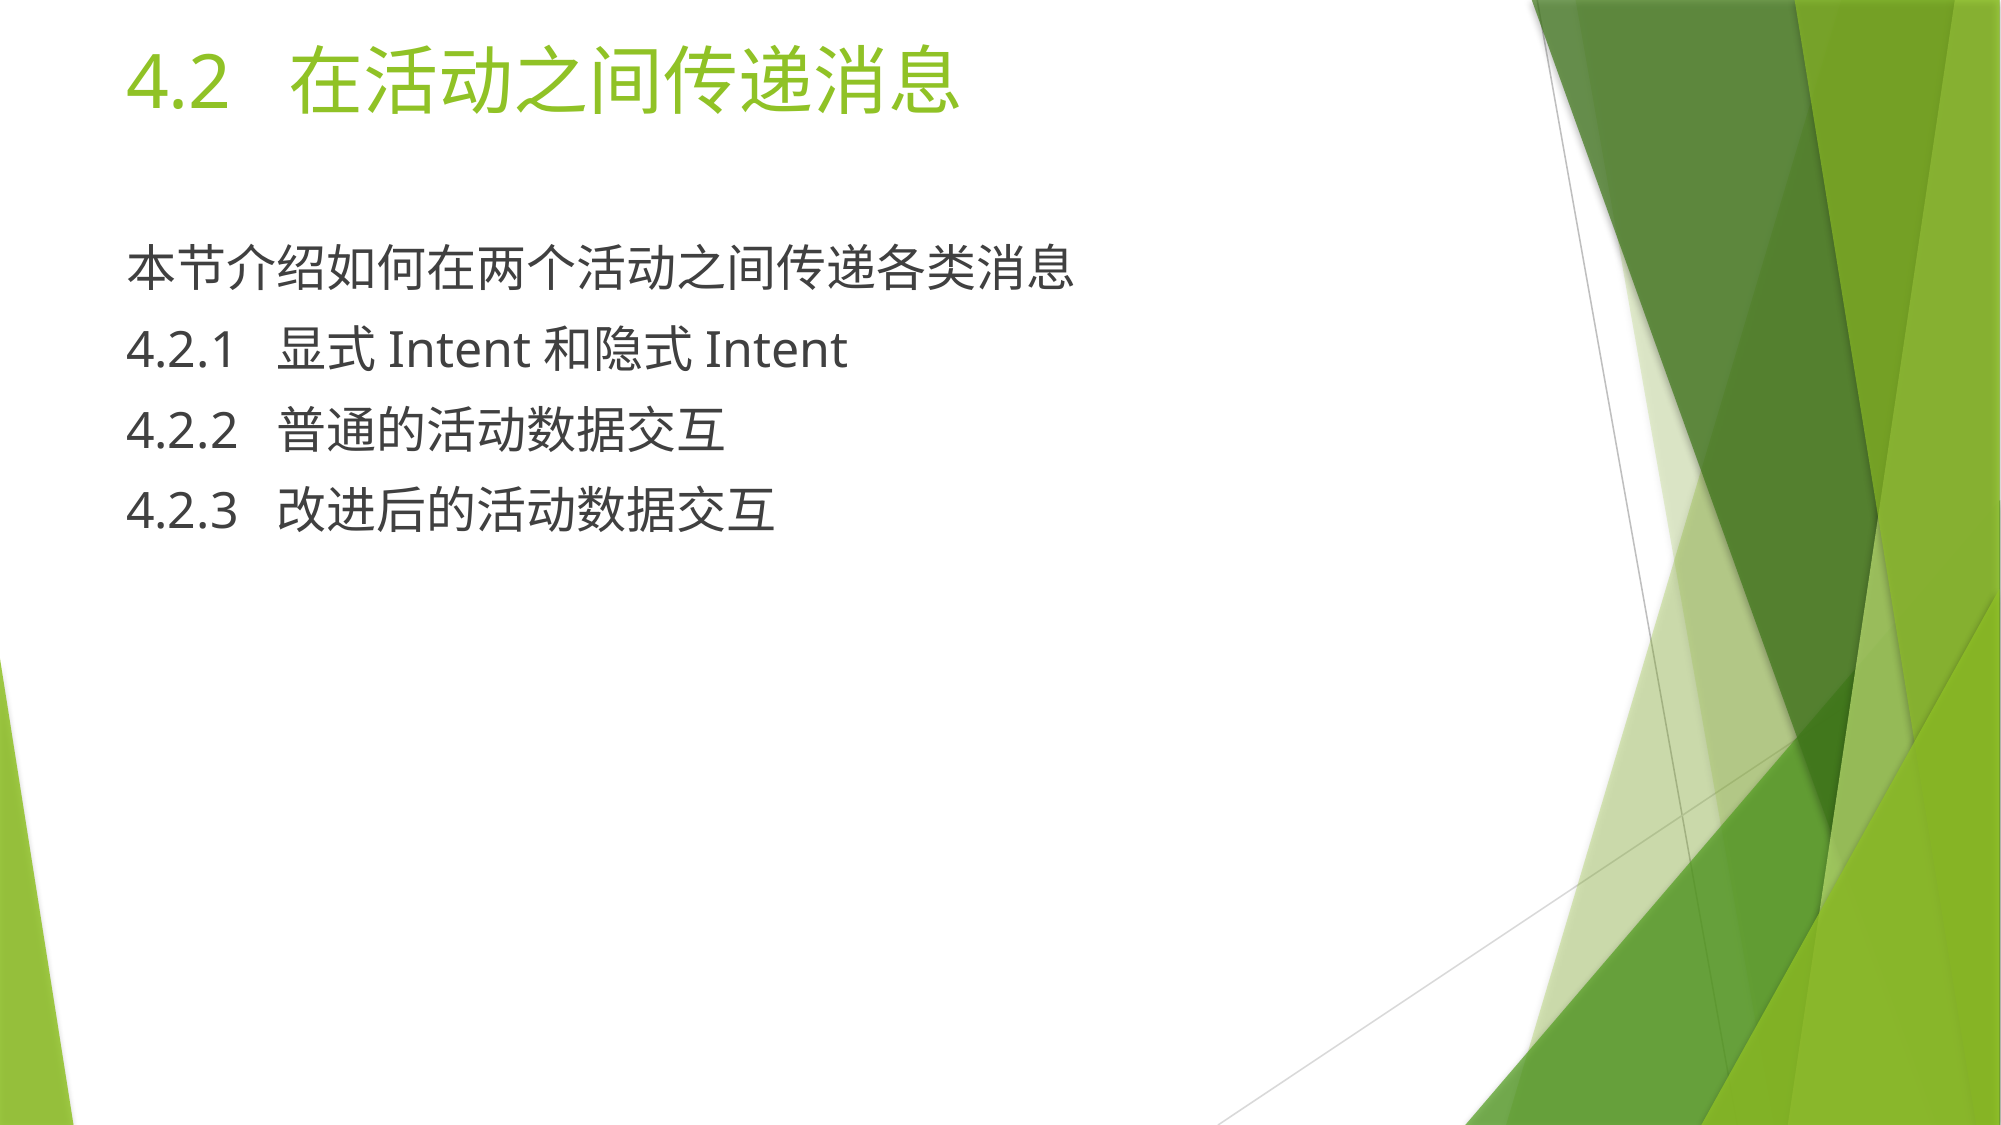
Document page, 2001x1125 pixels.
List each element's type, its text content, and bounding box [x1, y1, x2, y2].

title 4.2 在活动之间传递消息 [111, 25, 1522, 182]
list 本节介绍如何在两个活动之间传递各类消息 4.2.1 显式Intent和隐式Intent 4.2.2 普通的活动数据交互 4.2.3 改进后的活动数据交互 [111, 228, 1522, 866]
